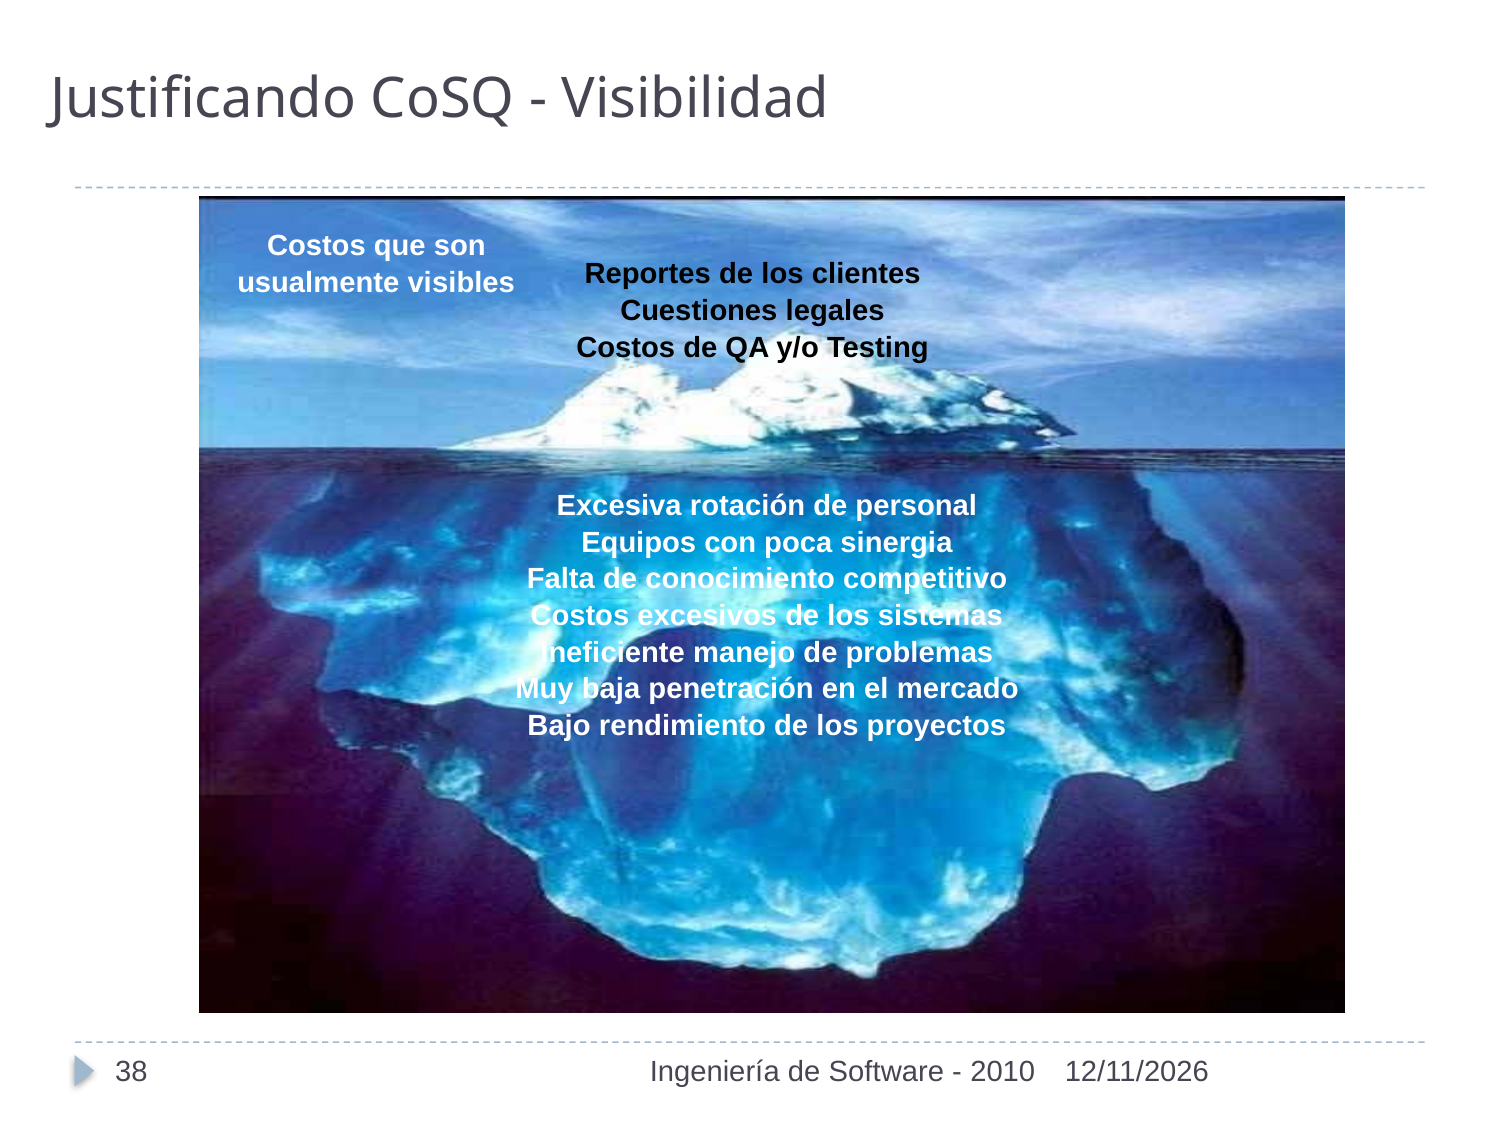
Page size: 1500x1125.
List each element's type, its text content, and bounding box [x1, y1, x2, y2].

picture [198, 195, 1346, 1013]
title Justificando CoSQ - Visibilidad [35, 54, 1442, 137]
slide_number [1051, 1042, 1426, 1103]
slide_number 38 [100, 1042, 426, 1103]
footer Ingeniería de Software - 2010 [475, 1042, 1051, 1103]
